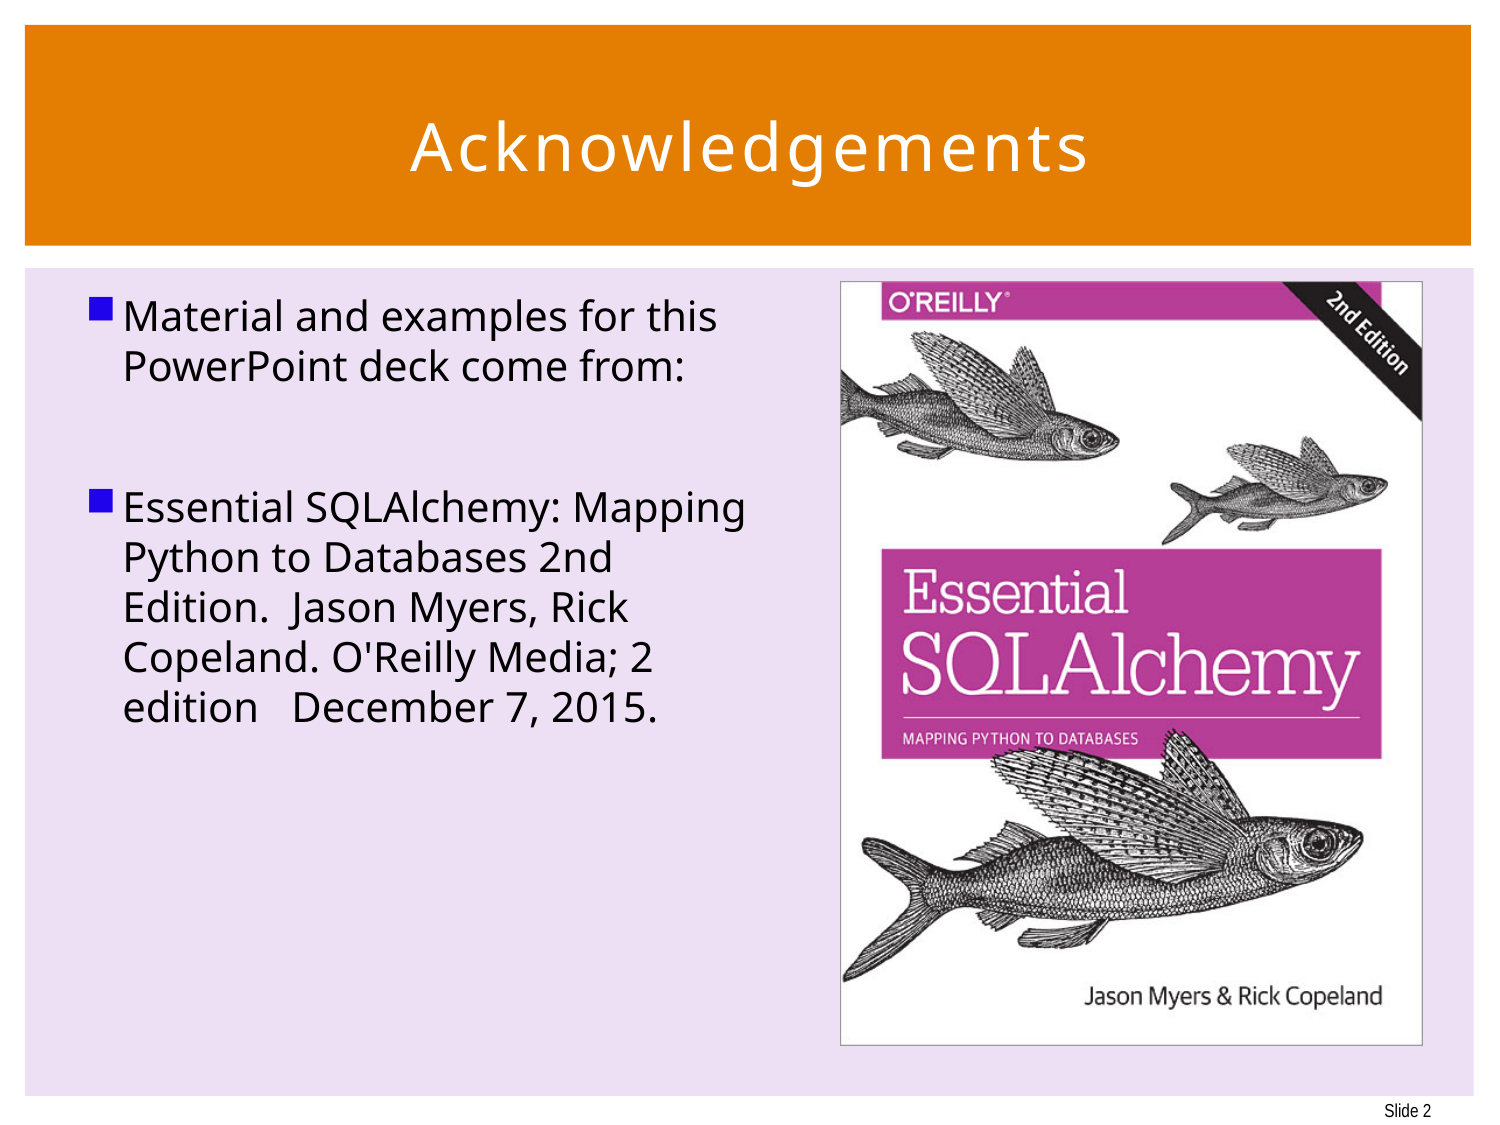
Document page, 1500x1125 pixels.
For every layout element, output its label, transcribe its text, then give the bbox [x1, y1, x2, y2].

list Material and examples for this PowerPoint deck come from: Essential SQLAlchemy: Mapping Python to Databases 2nd Edition. Jason Myers, Rick Copeland. O'Reilly Media; 2 edition December 7, 2015. [62, 281, 770, 1005]
title Acknowledgements [62, 58, 1438, 232]
picture [839, 281, 1423, 1046]
